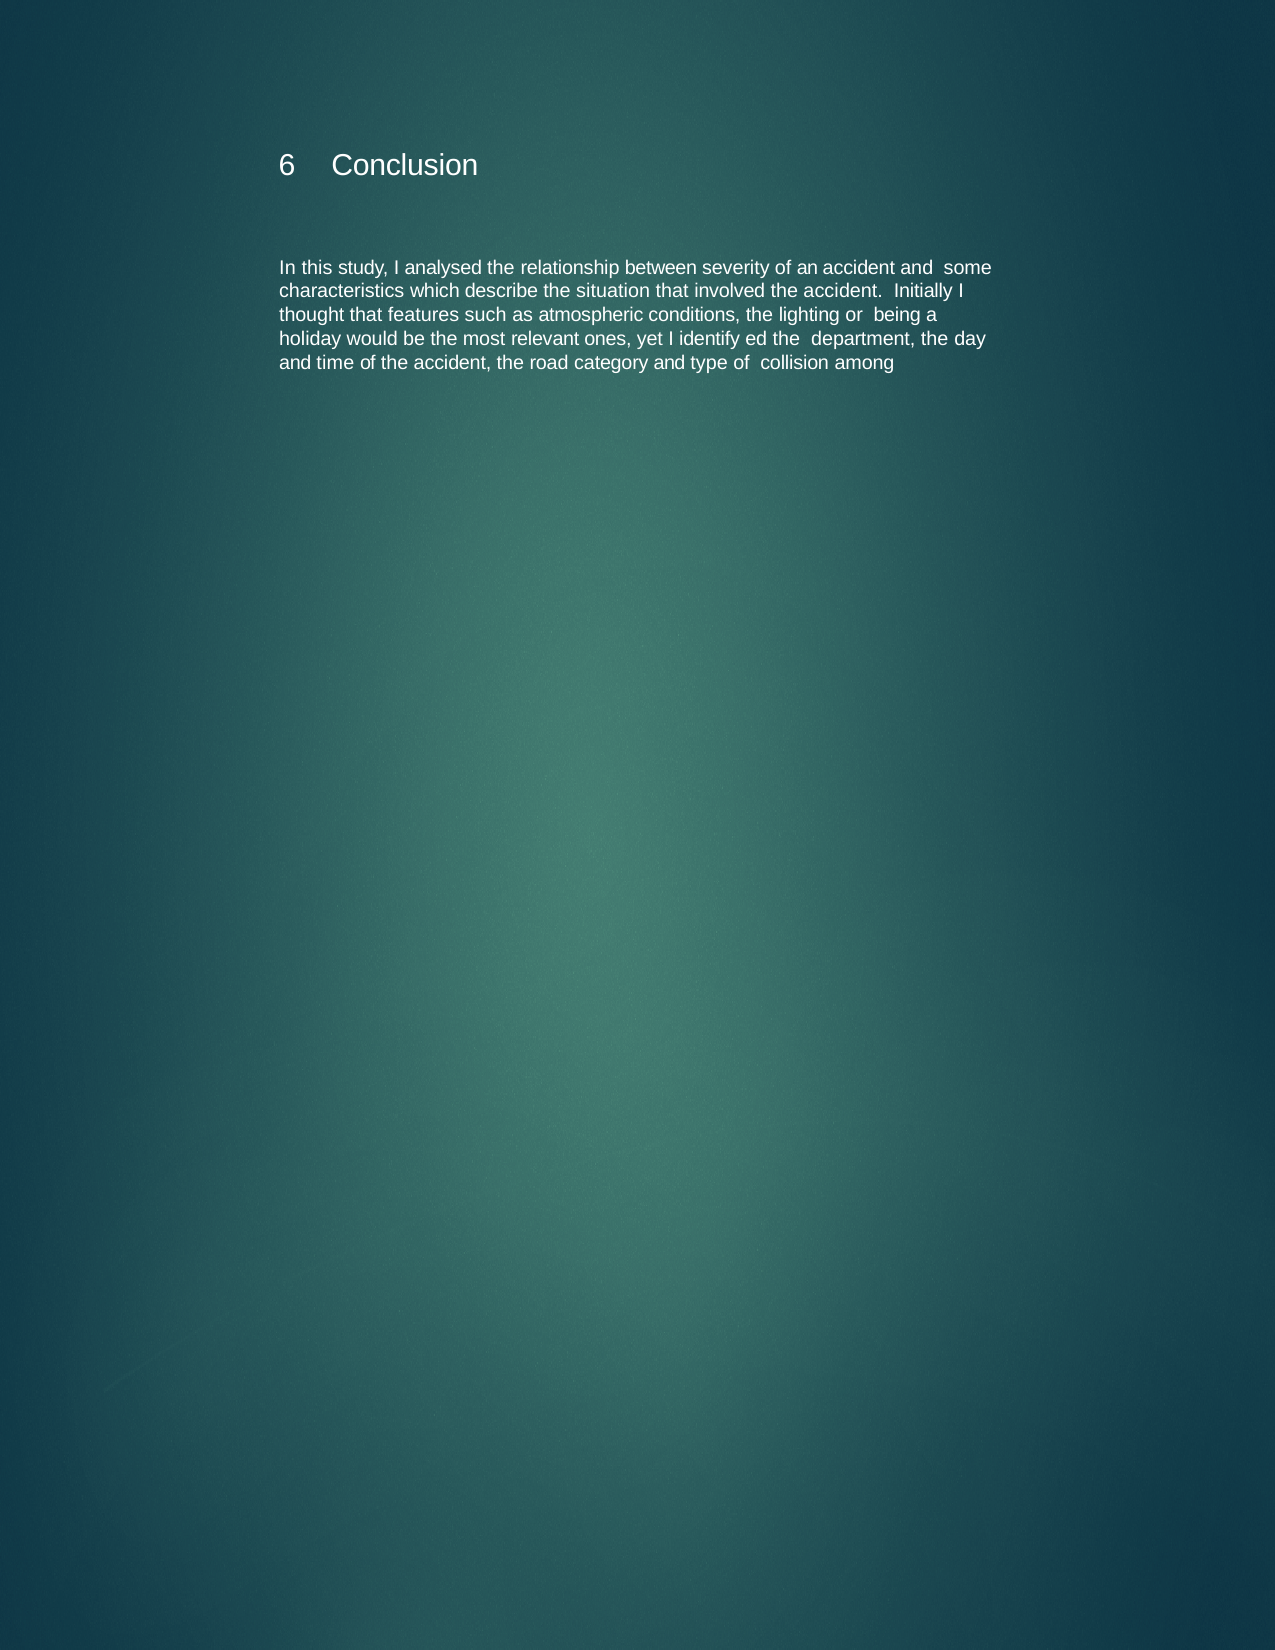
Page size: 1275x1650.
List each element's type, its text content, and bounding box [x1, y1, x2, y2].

text_box 6 Conclusion [276, 143, 480, 182]
text_box In this study, I analysed the relationship between severity of an accident and some characteristics which describe the situation that involved the accident. Initially I thought that features such as atmospheric conditions, the lighting or being a holiday would be the most relevant ones, yet I identify ed the department, the day and time of the accident, the road category and type of collision among [277, 252, 997, 374]
